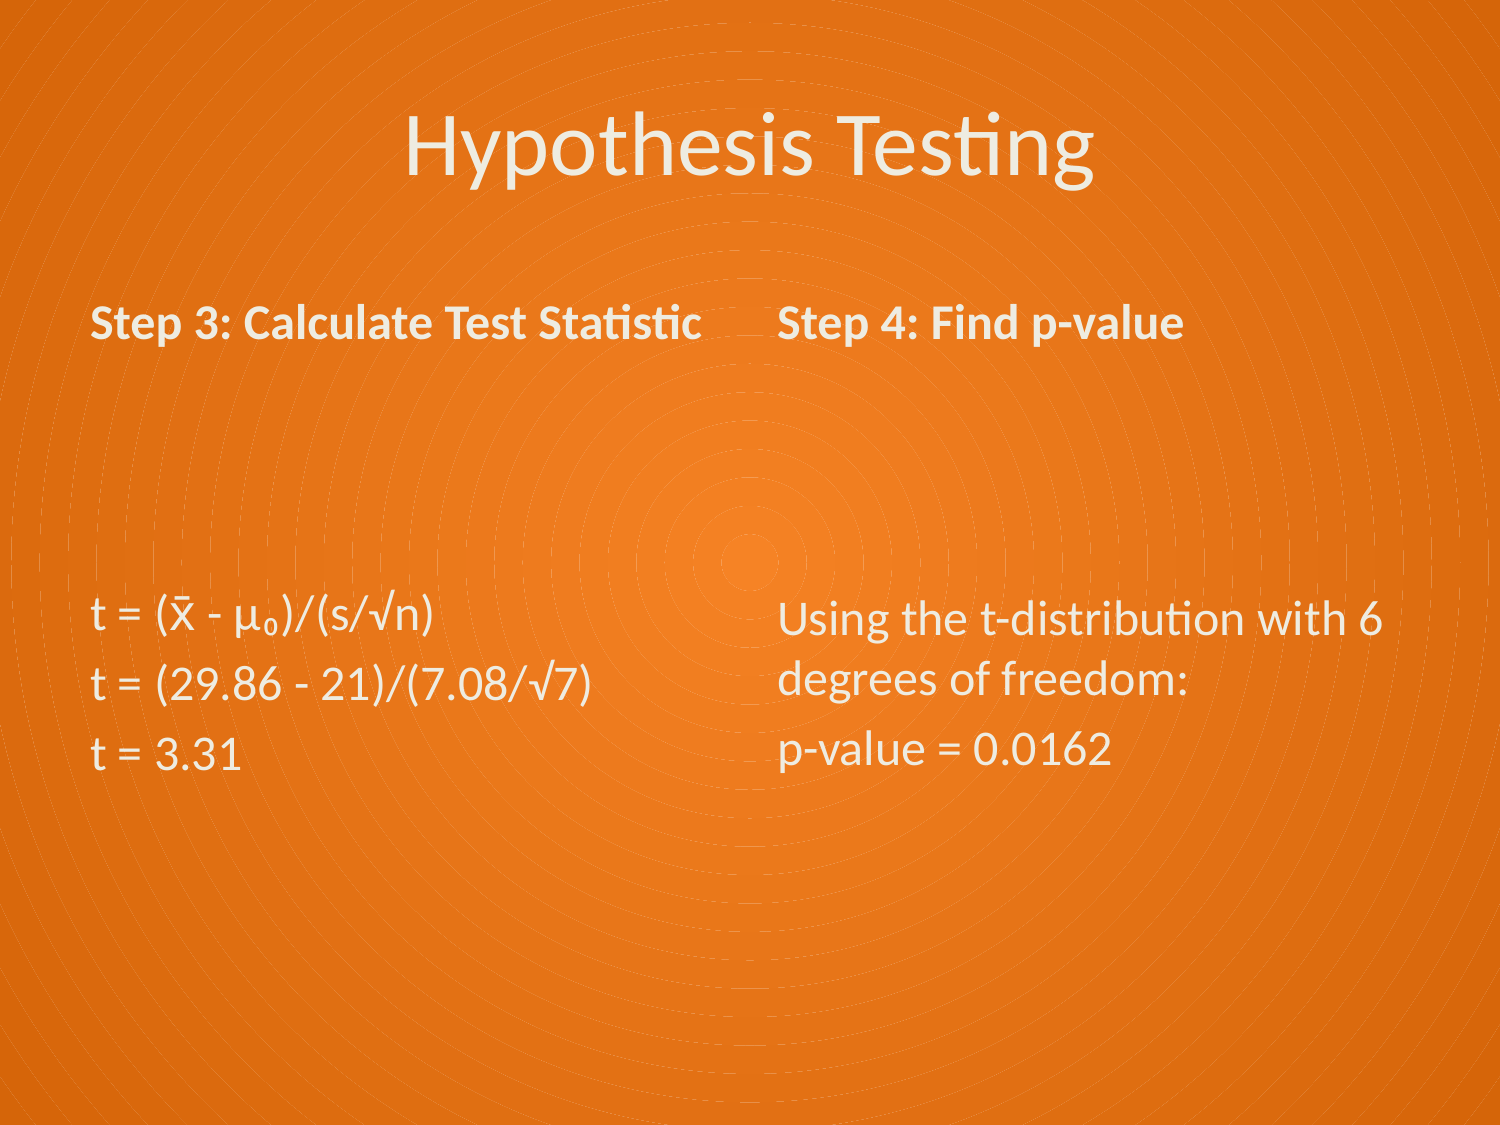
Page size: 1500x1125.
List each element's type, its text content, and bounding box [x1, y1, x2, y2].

list Using the t-distribution with 6 degrees of freedom: p-value = 0.0162 [761, 356, 1425, 1005]
list Step 4: Find p-value [761, 251, 1425, 356]
list t = (x̄ - μ₀)/(s/√n) t = (29.86 - 21)/(7.08/√7) t = 3.31 [75, 356, 738, 1005]
list Step 3: Calculate Test Statistic [75, 251, 738, 356]
title Hypothesis Testing [75, 45, 1425, 233]
